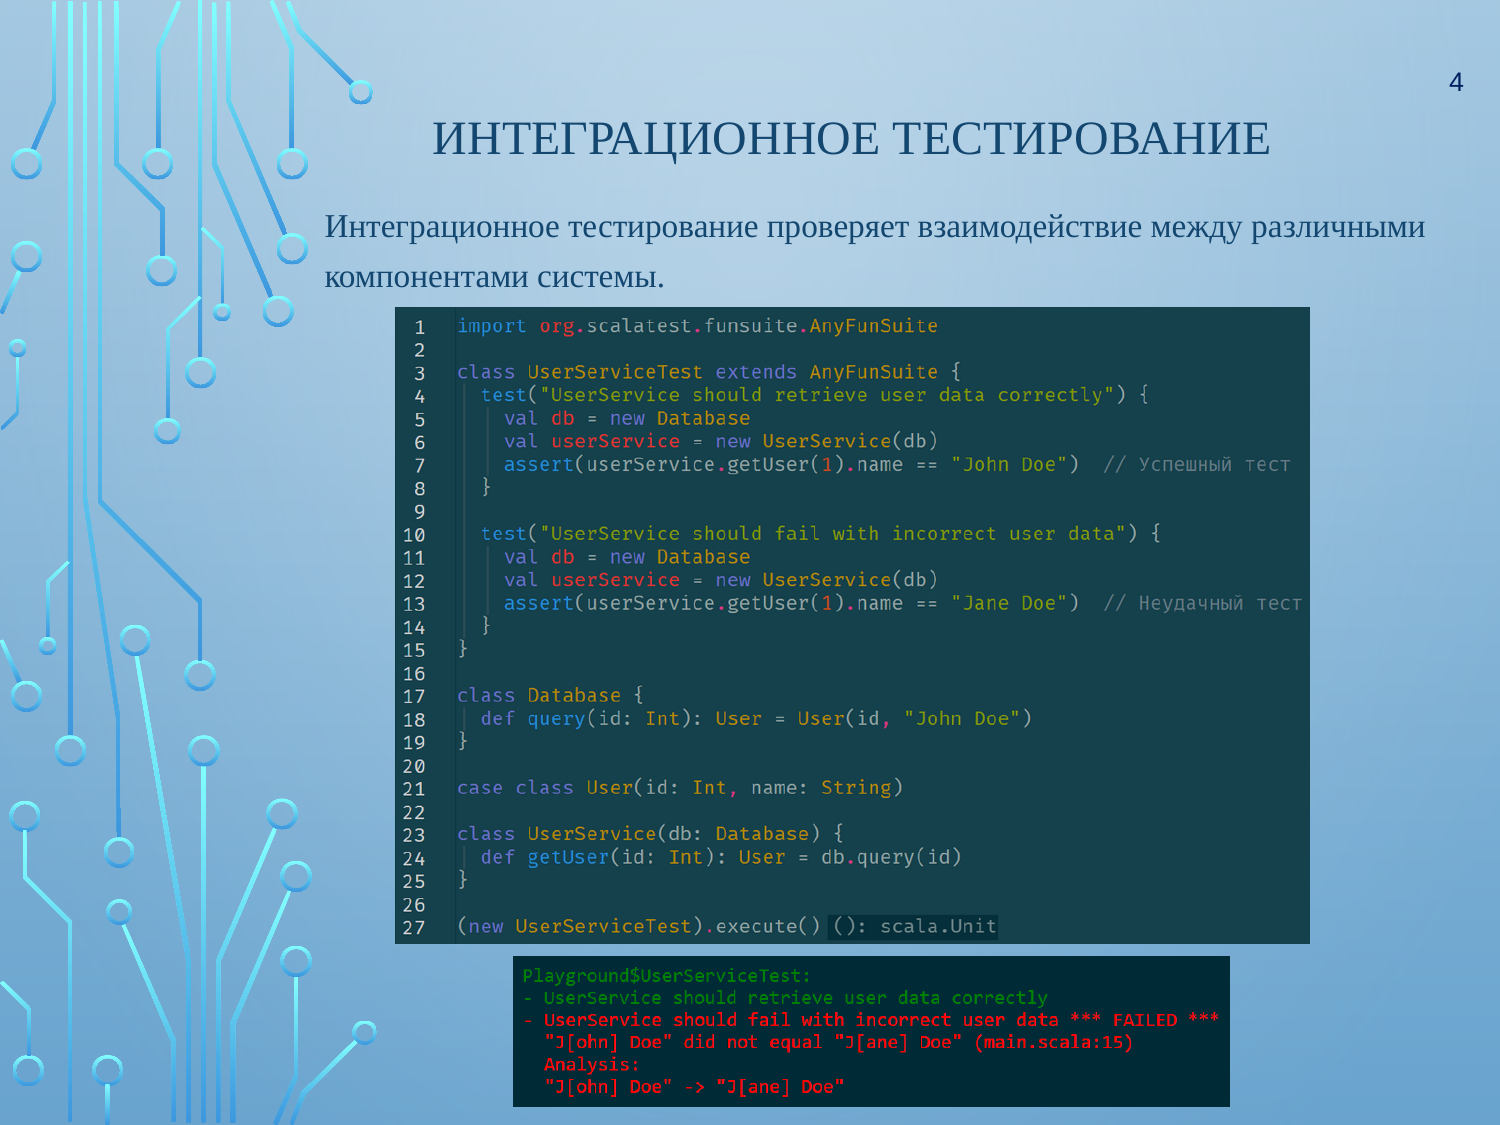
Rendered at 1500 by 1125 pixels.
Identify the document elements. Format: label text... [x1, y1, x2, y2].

picture [802, 1017, 811, 1025]
picture [809, 1082, 821, 1092]
picture [997, 1039, 1004, 1047]
picture [635, 1081, 639, 1092]
title Интеграционное тестирование [311, 88, 1394, 172]
picture [910, 995, 917, 1003]
picture [900, 1017, 907, 1025]
text_box Интеграционное тестирование проверяет взаимодействие между различными компонентами системы. [310, 188, 1463, 302]
picture [926, 1037, 933, 1047]
picture [589, 1062, 595, 1070]
picture [584, 1080, 591, 1092]
picture [985, 1039, 999, 1047]
picture [644, 1085, 650, 1092]
picture [583, 1035, 595, 1047]
picture [1018, 1013, 1025, 1025]
slide_number 4 [1427, 52, 1487, 109]
picture [1062, 1039, 1068, 1047]
picture [911, 1017, 917, 1025]
picture [653, 1085, 660, 1092]
picture [644, 1039, 650, 1047]
picture [835, 1013, 843, 1025]
picture [728, 1039, 735, 1047]
picture [727, 1013, 735, 1025]
picture [696, 1017, 708, 1024]
picture [394, 306, 1311, 944]
picture [567, 1063, 574, 1070]
picture [879, 1039, 886, 1047]
picture [557, 1081, 562, 1092]
picture [599, 1039, 606, 1047]
picture [729, 1081, 734, 1092]
picture [750, 995, 756, 1003]
picture [867, 1017, 873, 1025]
picture [610, 1017, 617, 1025]
